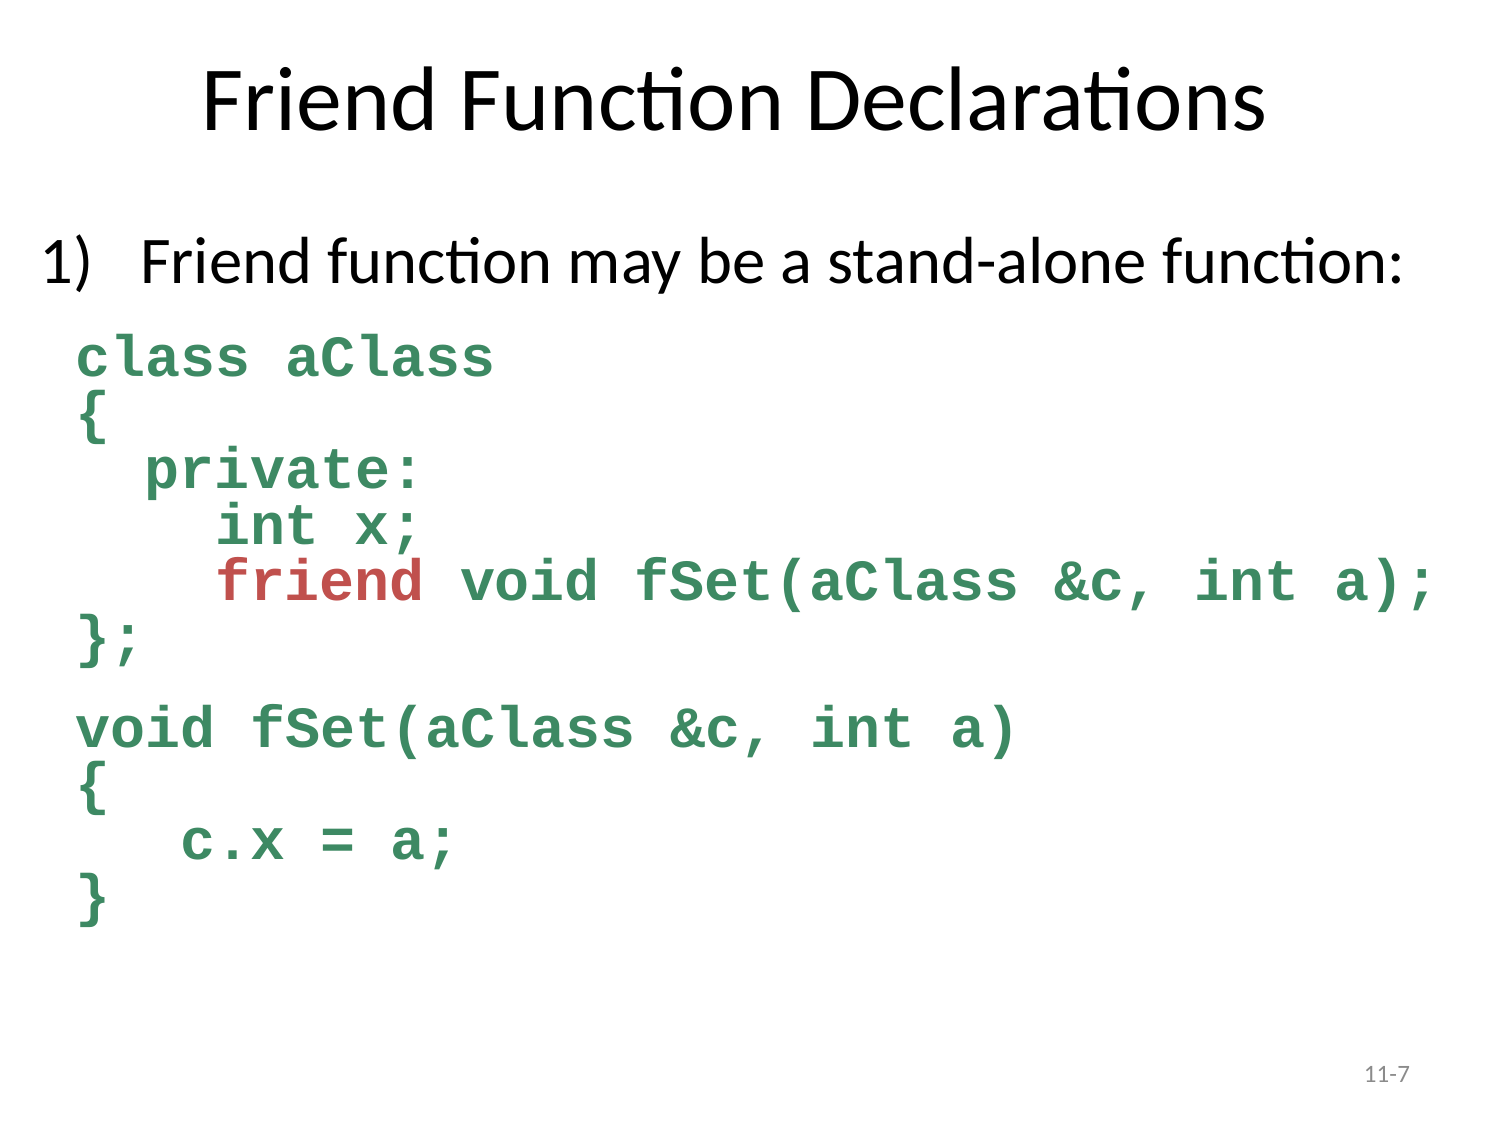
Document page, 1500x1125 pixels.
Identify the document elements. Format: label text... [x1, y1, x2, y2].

slide_number 11-7 [1074, 1042, 1425, 1103]
list Friend function may be a stand-alone function: class aClass { private: int x; friend void fSet(aClass &c, int a); }; void fSet(aClass &c, int a) { c.x = a; } [24, 224, 1463, 1038]
title Friend Function Declarations [75, 0, 1375, 188]
